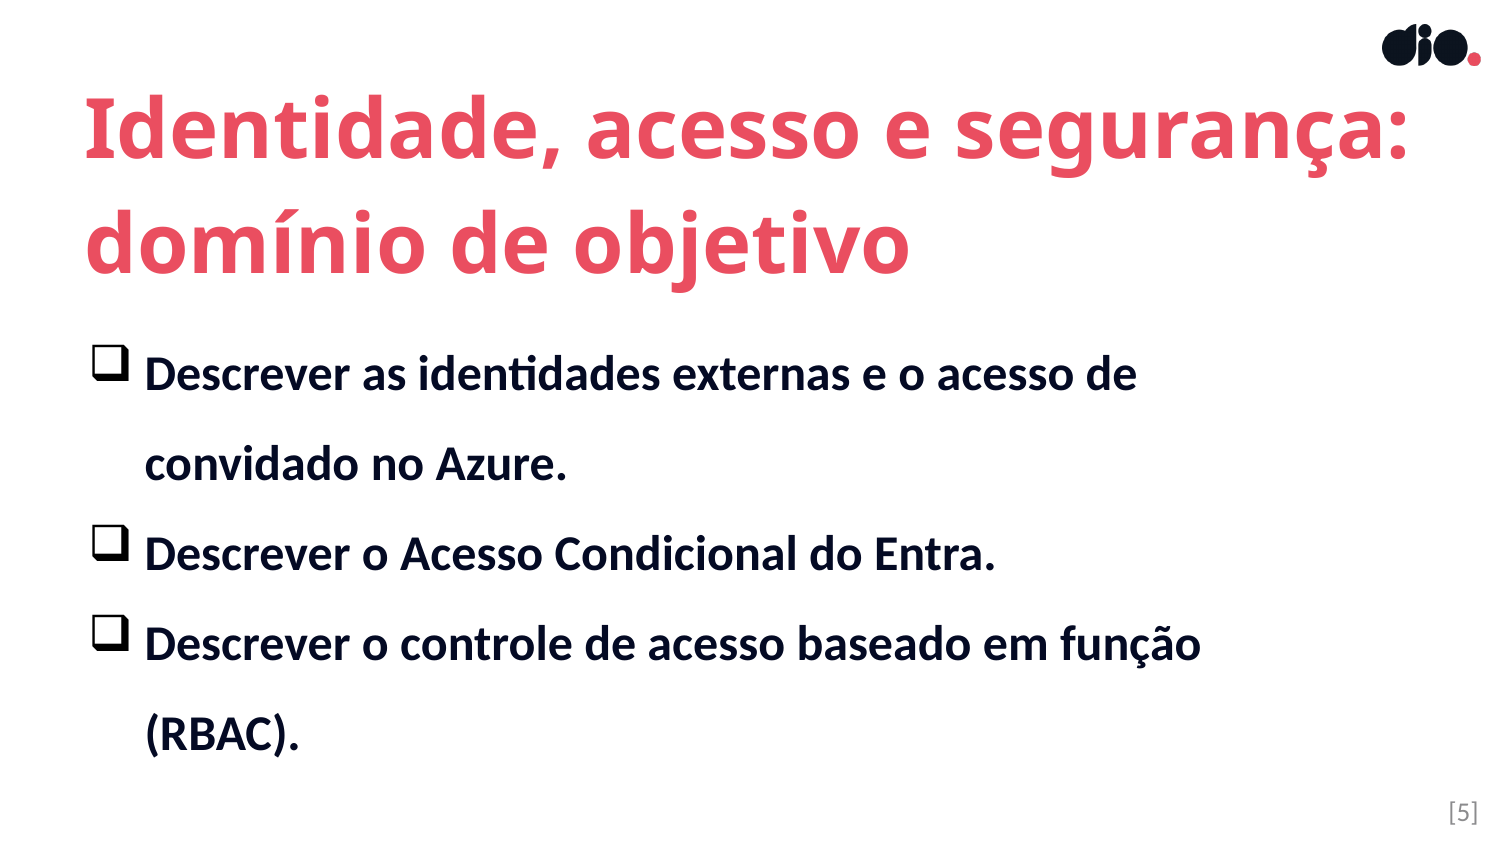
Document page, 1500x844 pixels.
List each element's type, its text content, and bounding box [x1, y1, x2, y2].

picture [1382, 24, 1481, 66]
slide_number [5] [1403, 779, 1494, 844]
text_box Descrever as identidades externas e o acesso de convidado no Azure. Descrever o Acesso Condicional do Entra. Descrever o controle de acesso baseado em função (RBAC). [73, 302, 1364, 674]
text_box Identidade, acesso e segurança: domínio de objetivo [69, 105, 1431, 245]
